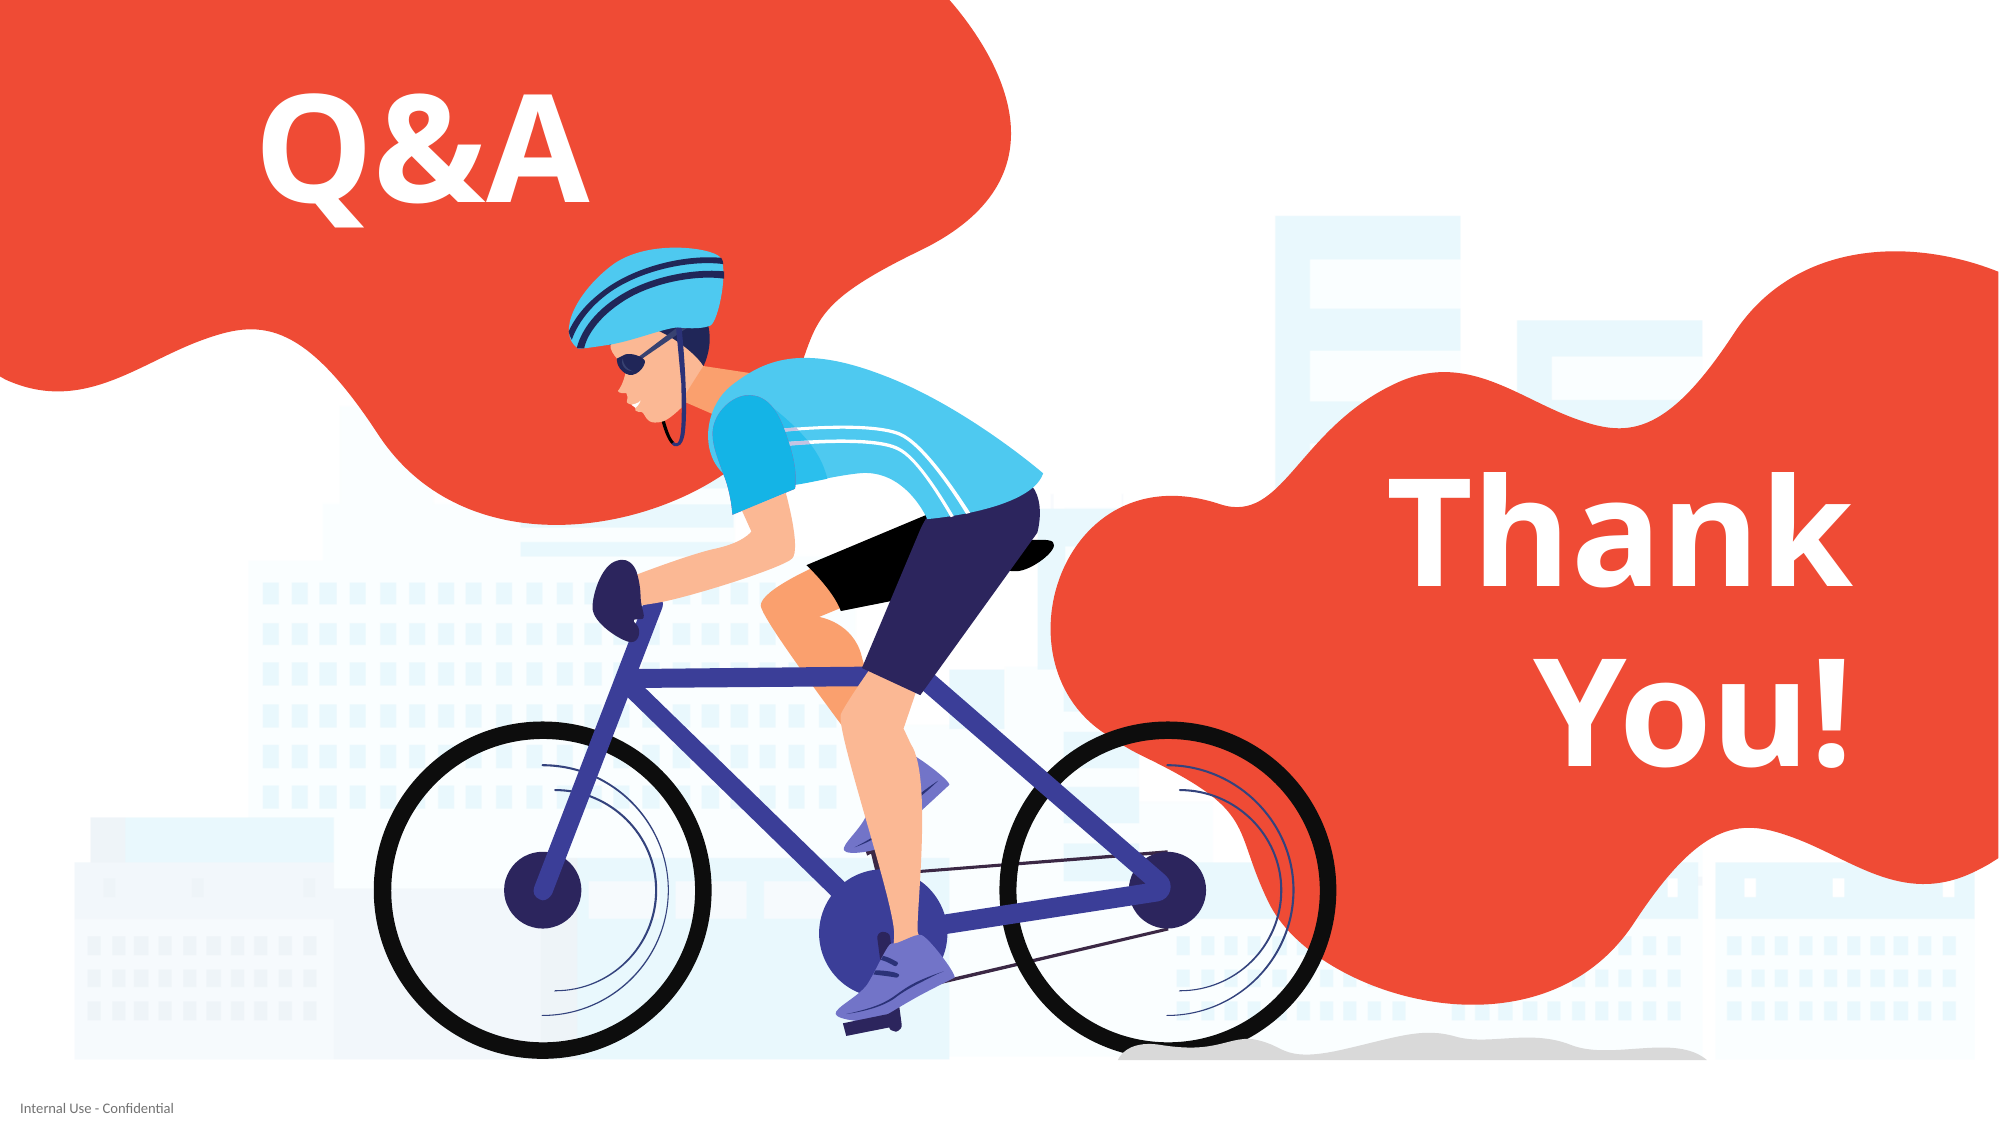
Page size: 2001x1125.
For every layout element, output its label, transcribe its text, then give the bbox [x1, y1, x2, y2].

picture [1, 164, 1999, 1064]
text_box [373, 239, 1337, 1059]
text_box [0, 0, 1012, 378]
text_box Q&A [73, 45, 605, 164]
